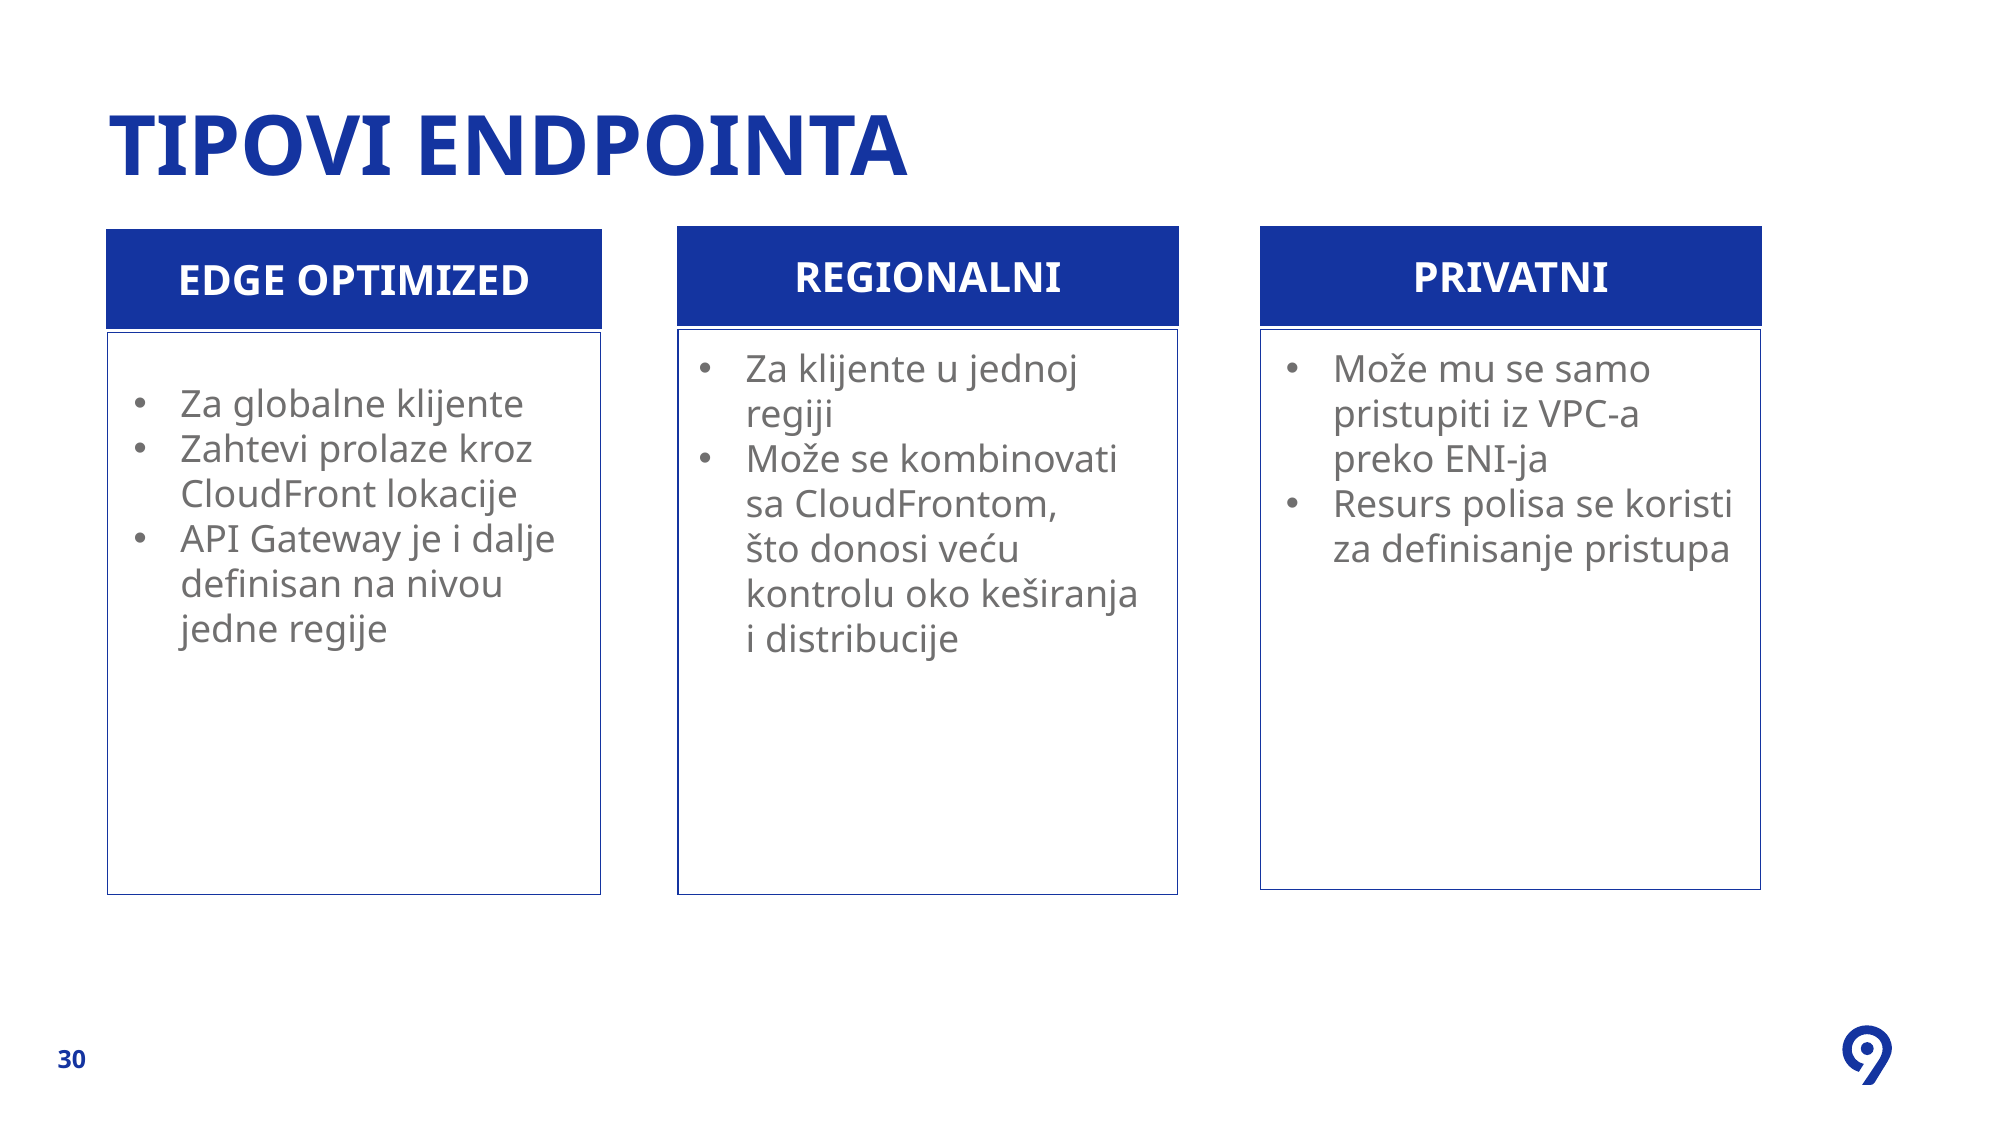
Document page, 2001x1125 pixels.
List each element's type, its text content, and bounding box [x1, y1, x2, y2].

text_box PRIVATNI [1260, 226, 1762, 326]
text_box [1260, 329, 1762, 891]
title Tipovi endpointa [108, 84, 1891, 225]
text_box [677, 329, 1179, 895]
text_box Može mu se samo pristupiti iz VPC-a preko ENI-ja Resurs polisa se koristi za definisanje pristupa [1270, 337, 1753, 797]
text_box REGIONALNI [677, 226, 1179, 326]
slide_number 30 [57, 1045, 103, 1077]
text_box [106, 332, 602, 895]
text_box Za globalne klijente Zahtevi prolaze kroz CloudFront lokacije API Gateway je i dalje definisan na nivou jedne regije [118, 372, 583, 827]
text_box EDGE OPTIMIZED [106, 229, 602, 329]
text_box Za klijente u jednoj regiji Može se kombinovati sa CloudFrontom, što donosi veću kontrolu oko keširanja i distribucije [683, 337, 1170, 797]
